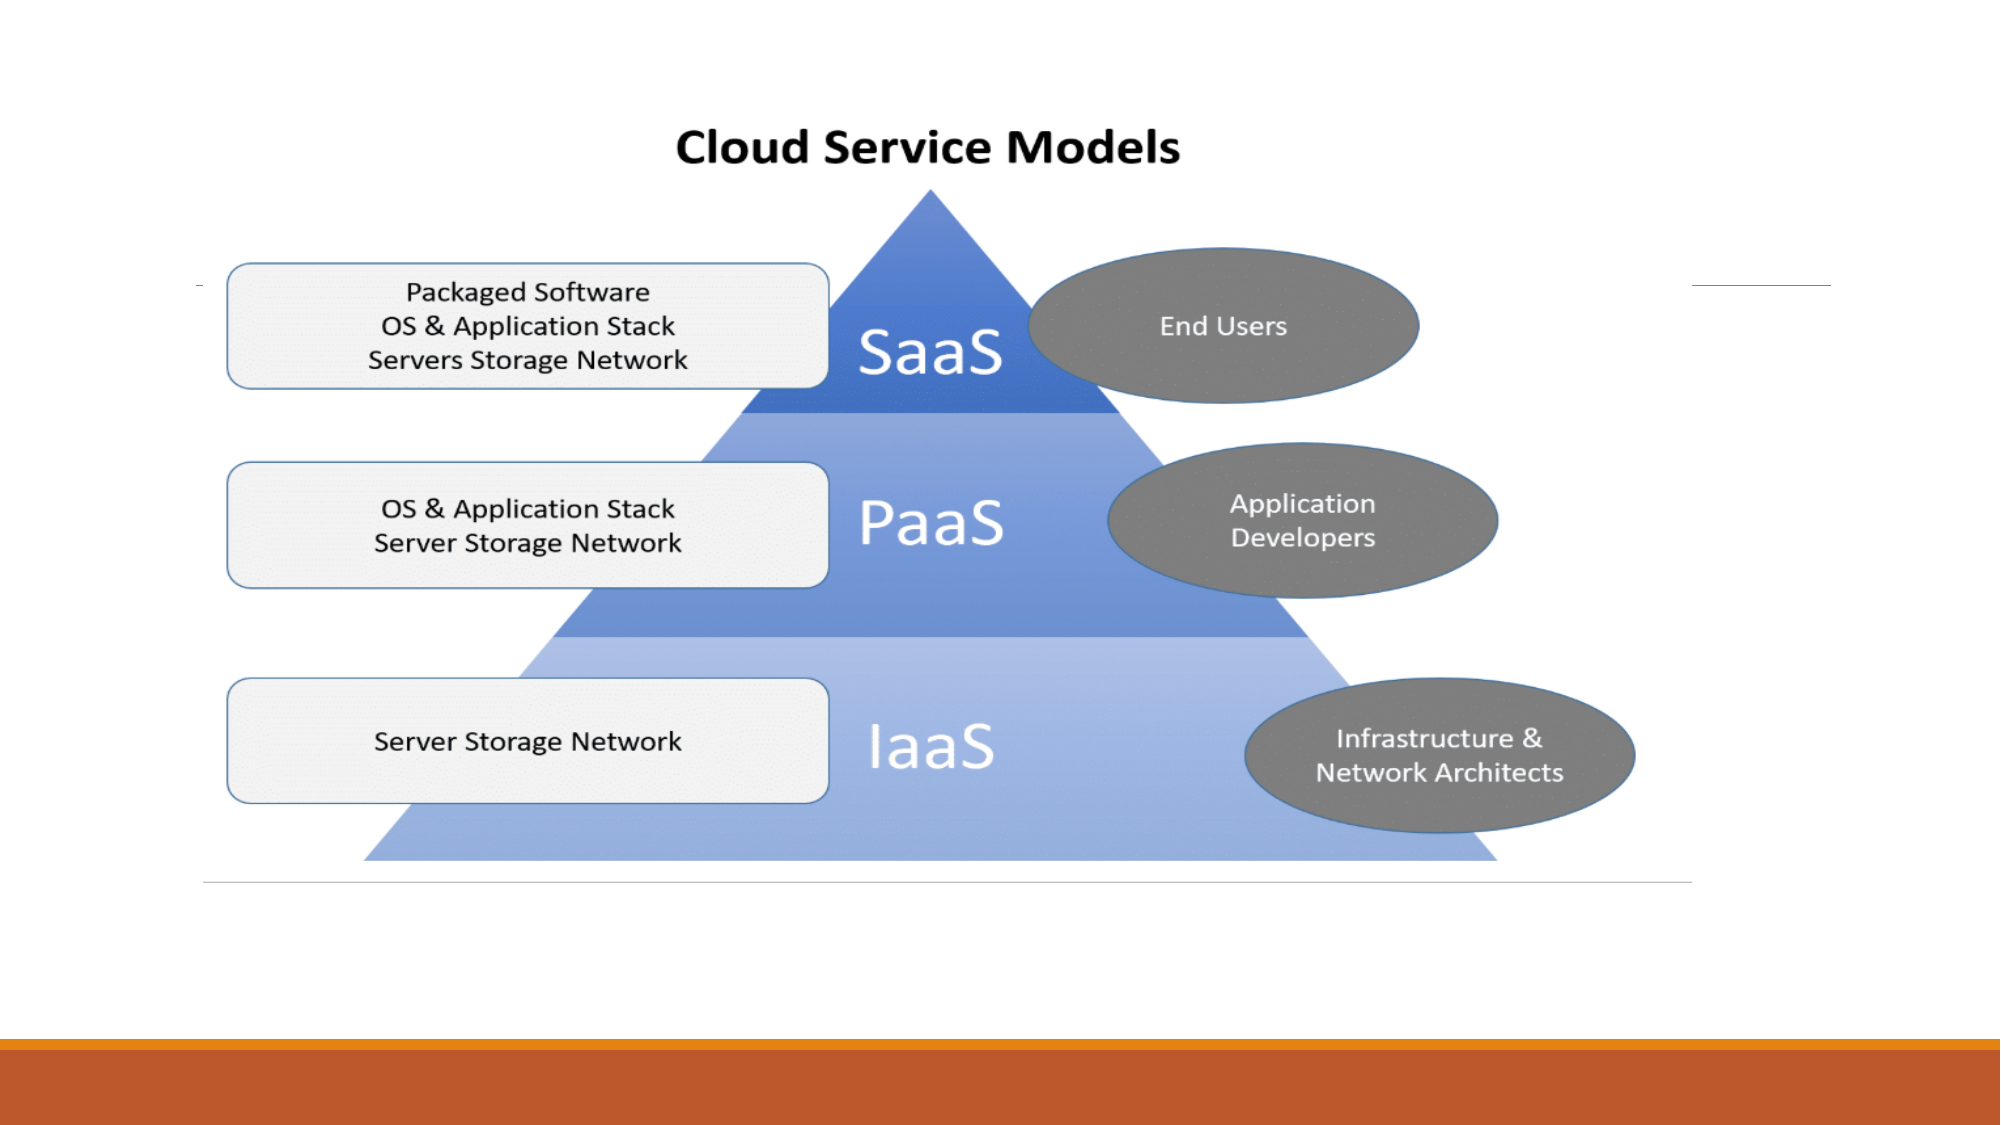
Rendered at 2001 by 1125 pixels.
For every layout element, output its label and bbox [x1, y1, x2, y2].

list [202, 115, 1693, 883]
